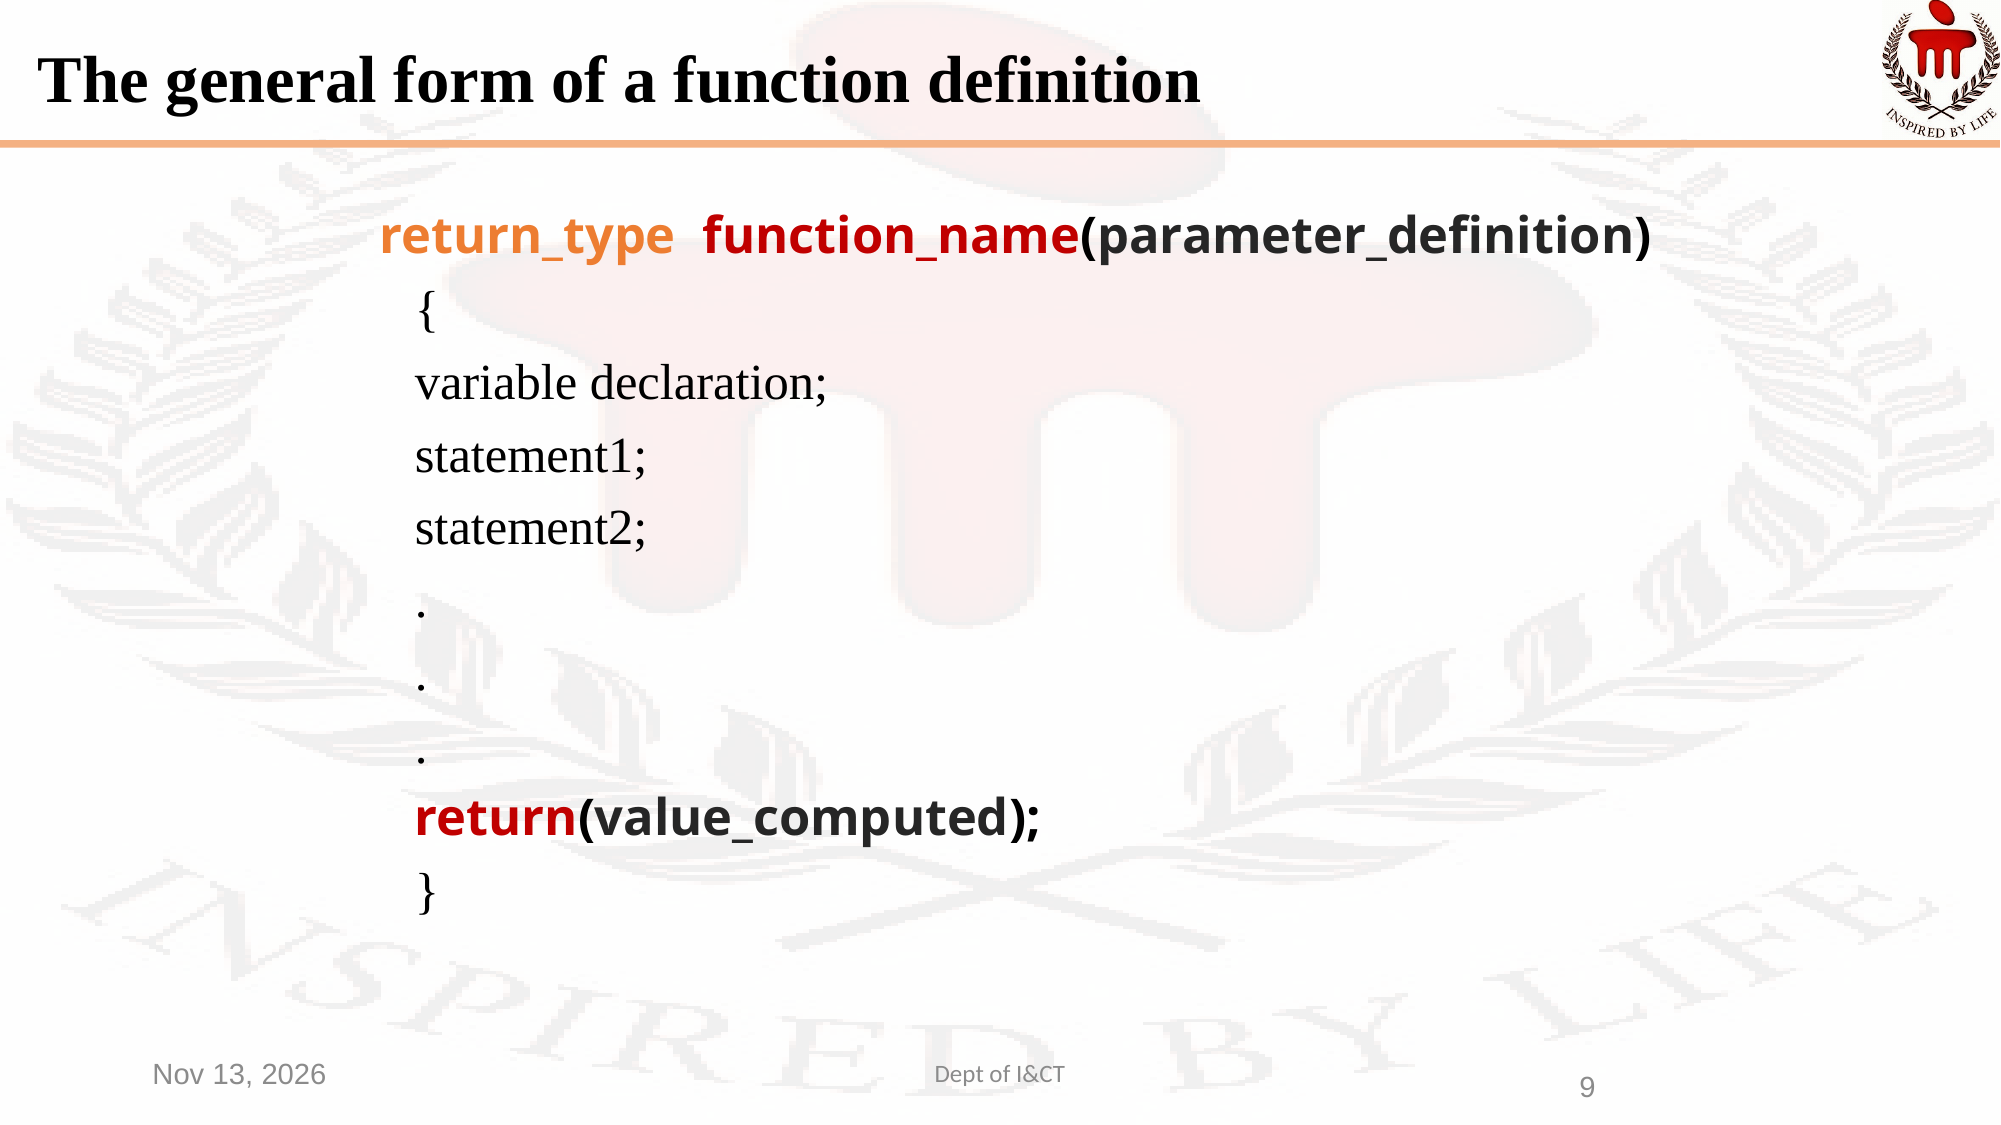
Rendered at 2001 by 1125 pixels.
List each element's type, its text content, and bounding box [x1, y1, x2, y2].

title The general form of a function definition [22, 22, 1841, 140]
list return_type function_name(parameter_definition) { variable declaration; statement1; statement2; . . . return(value_computed); } [364, 202, 1678, 946]
footer Dept of I&CT [662, 1042, 1338, 1103]
picture [1882, 0, 2000, 140]
slide_number 29-Sep-21 [137, 1042, 588, 1103]
slide_number 9 [1350, 1046, 1825, 1125]
